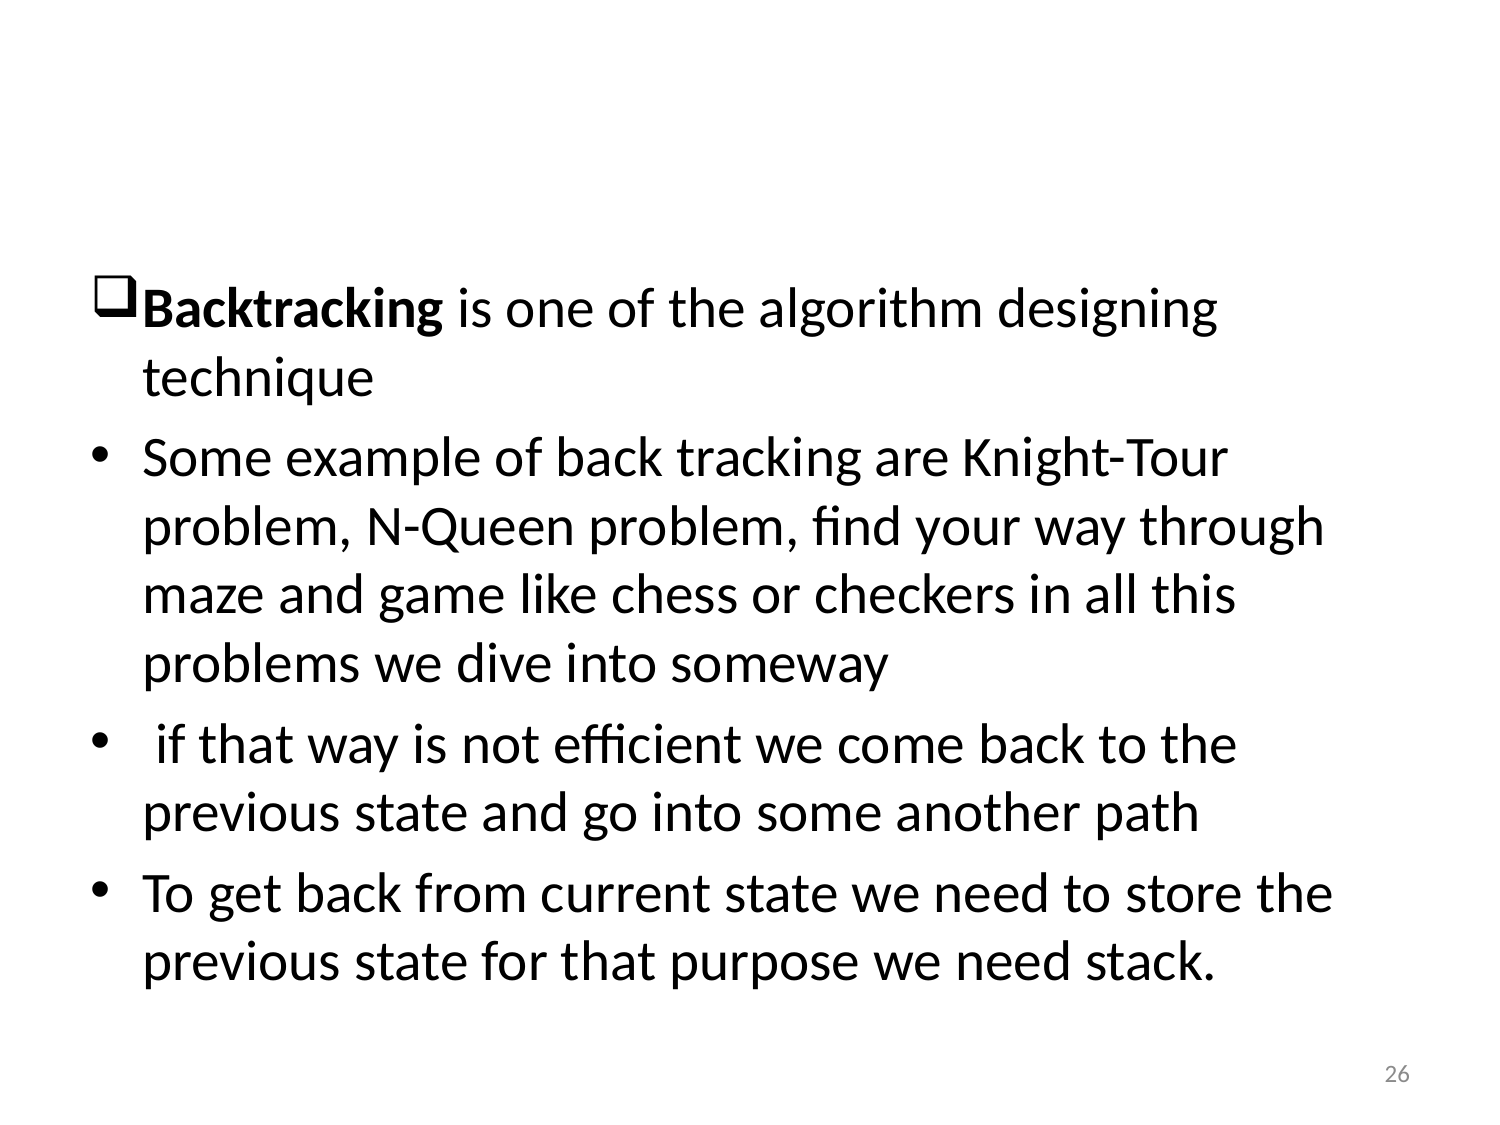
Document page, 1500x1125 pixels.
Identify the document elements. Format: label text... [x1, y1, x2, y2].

list Backtracking is one of the algorithm designing technique Some example of back tracking are Knight-Tour problem, N-Queen problem, find your way through maze and game like chess or checkers in all this problems we dive into someway if that way is not efficient we come back to the previous state and go into some another path To get back from current state we need to store the previous state for that purpose we need stack. [75, 262, 1425, 1005]
slide_number 26 [1074, 1042, 1425, 1103]
